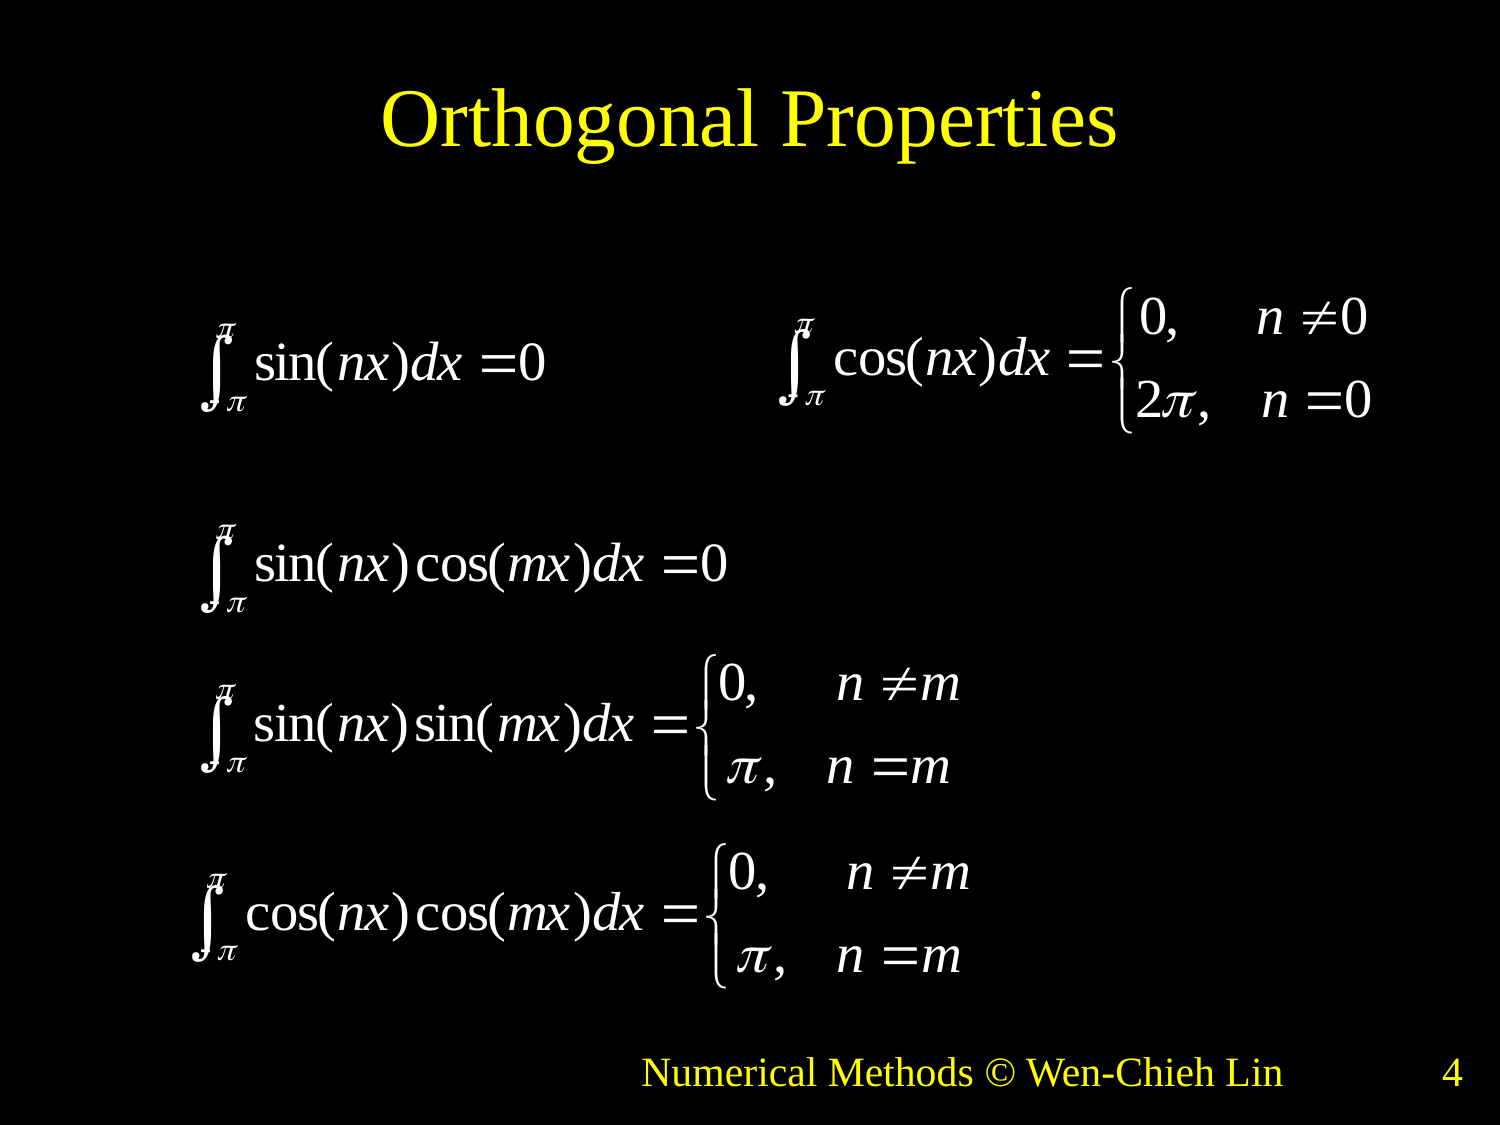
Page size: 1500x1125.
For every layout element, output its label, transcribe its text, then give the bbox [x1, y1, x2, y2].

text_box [173, 833, 979, 997]
slide_number 4 [1128, 1024, 1479, 1103]
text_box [182, 644, 969, 809]
footer Numerical Methods © Wen-Chieh Lin [490, 1024, 1128, 1103]
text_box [761, 278, 1381, 442]
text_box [182, 503, 735, 622]
title Orthogonal Properties [75, 19, 1425, 208]
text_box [182, 302, 554, 421]
